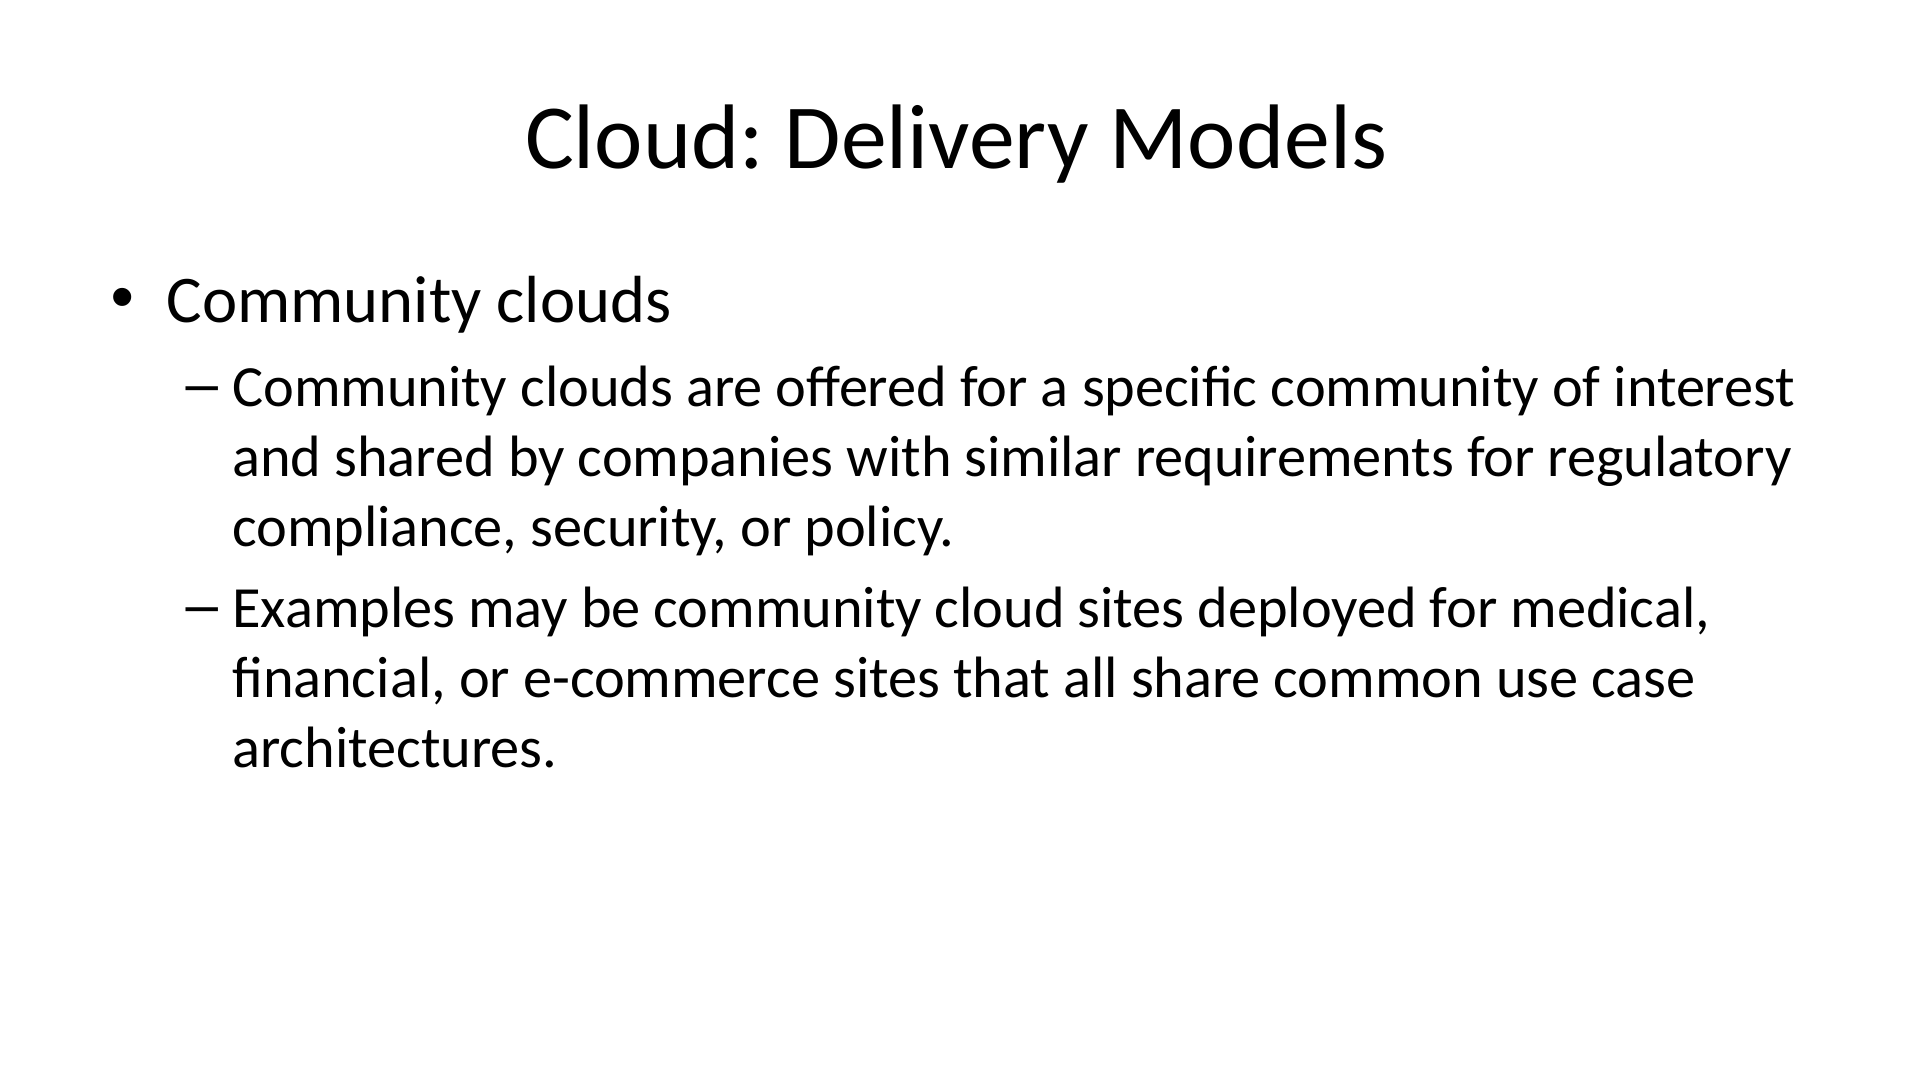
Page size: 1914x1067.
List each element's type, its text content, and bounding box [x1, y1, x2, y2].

list Community clouds Community clouds are offered for a specific community of interest and shared by companies with similar requirements for regulatory compliance, security, or policy. Examples may be community cloud sites deployed for medical, financial, or e-commerce sites that all share common use case architectures. [95, 248, 1818, 953]
title Cloud: Delivery Models [95, 42, 1818, 221]
